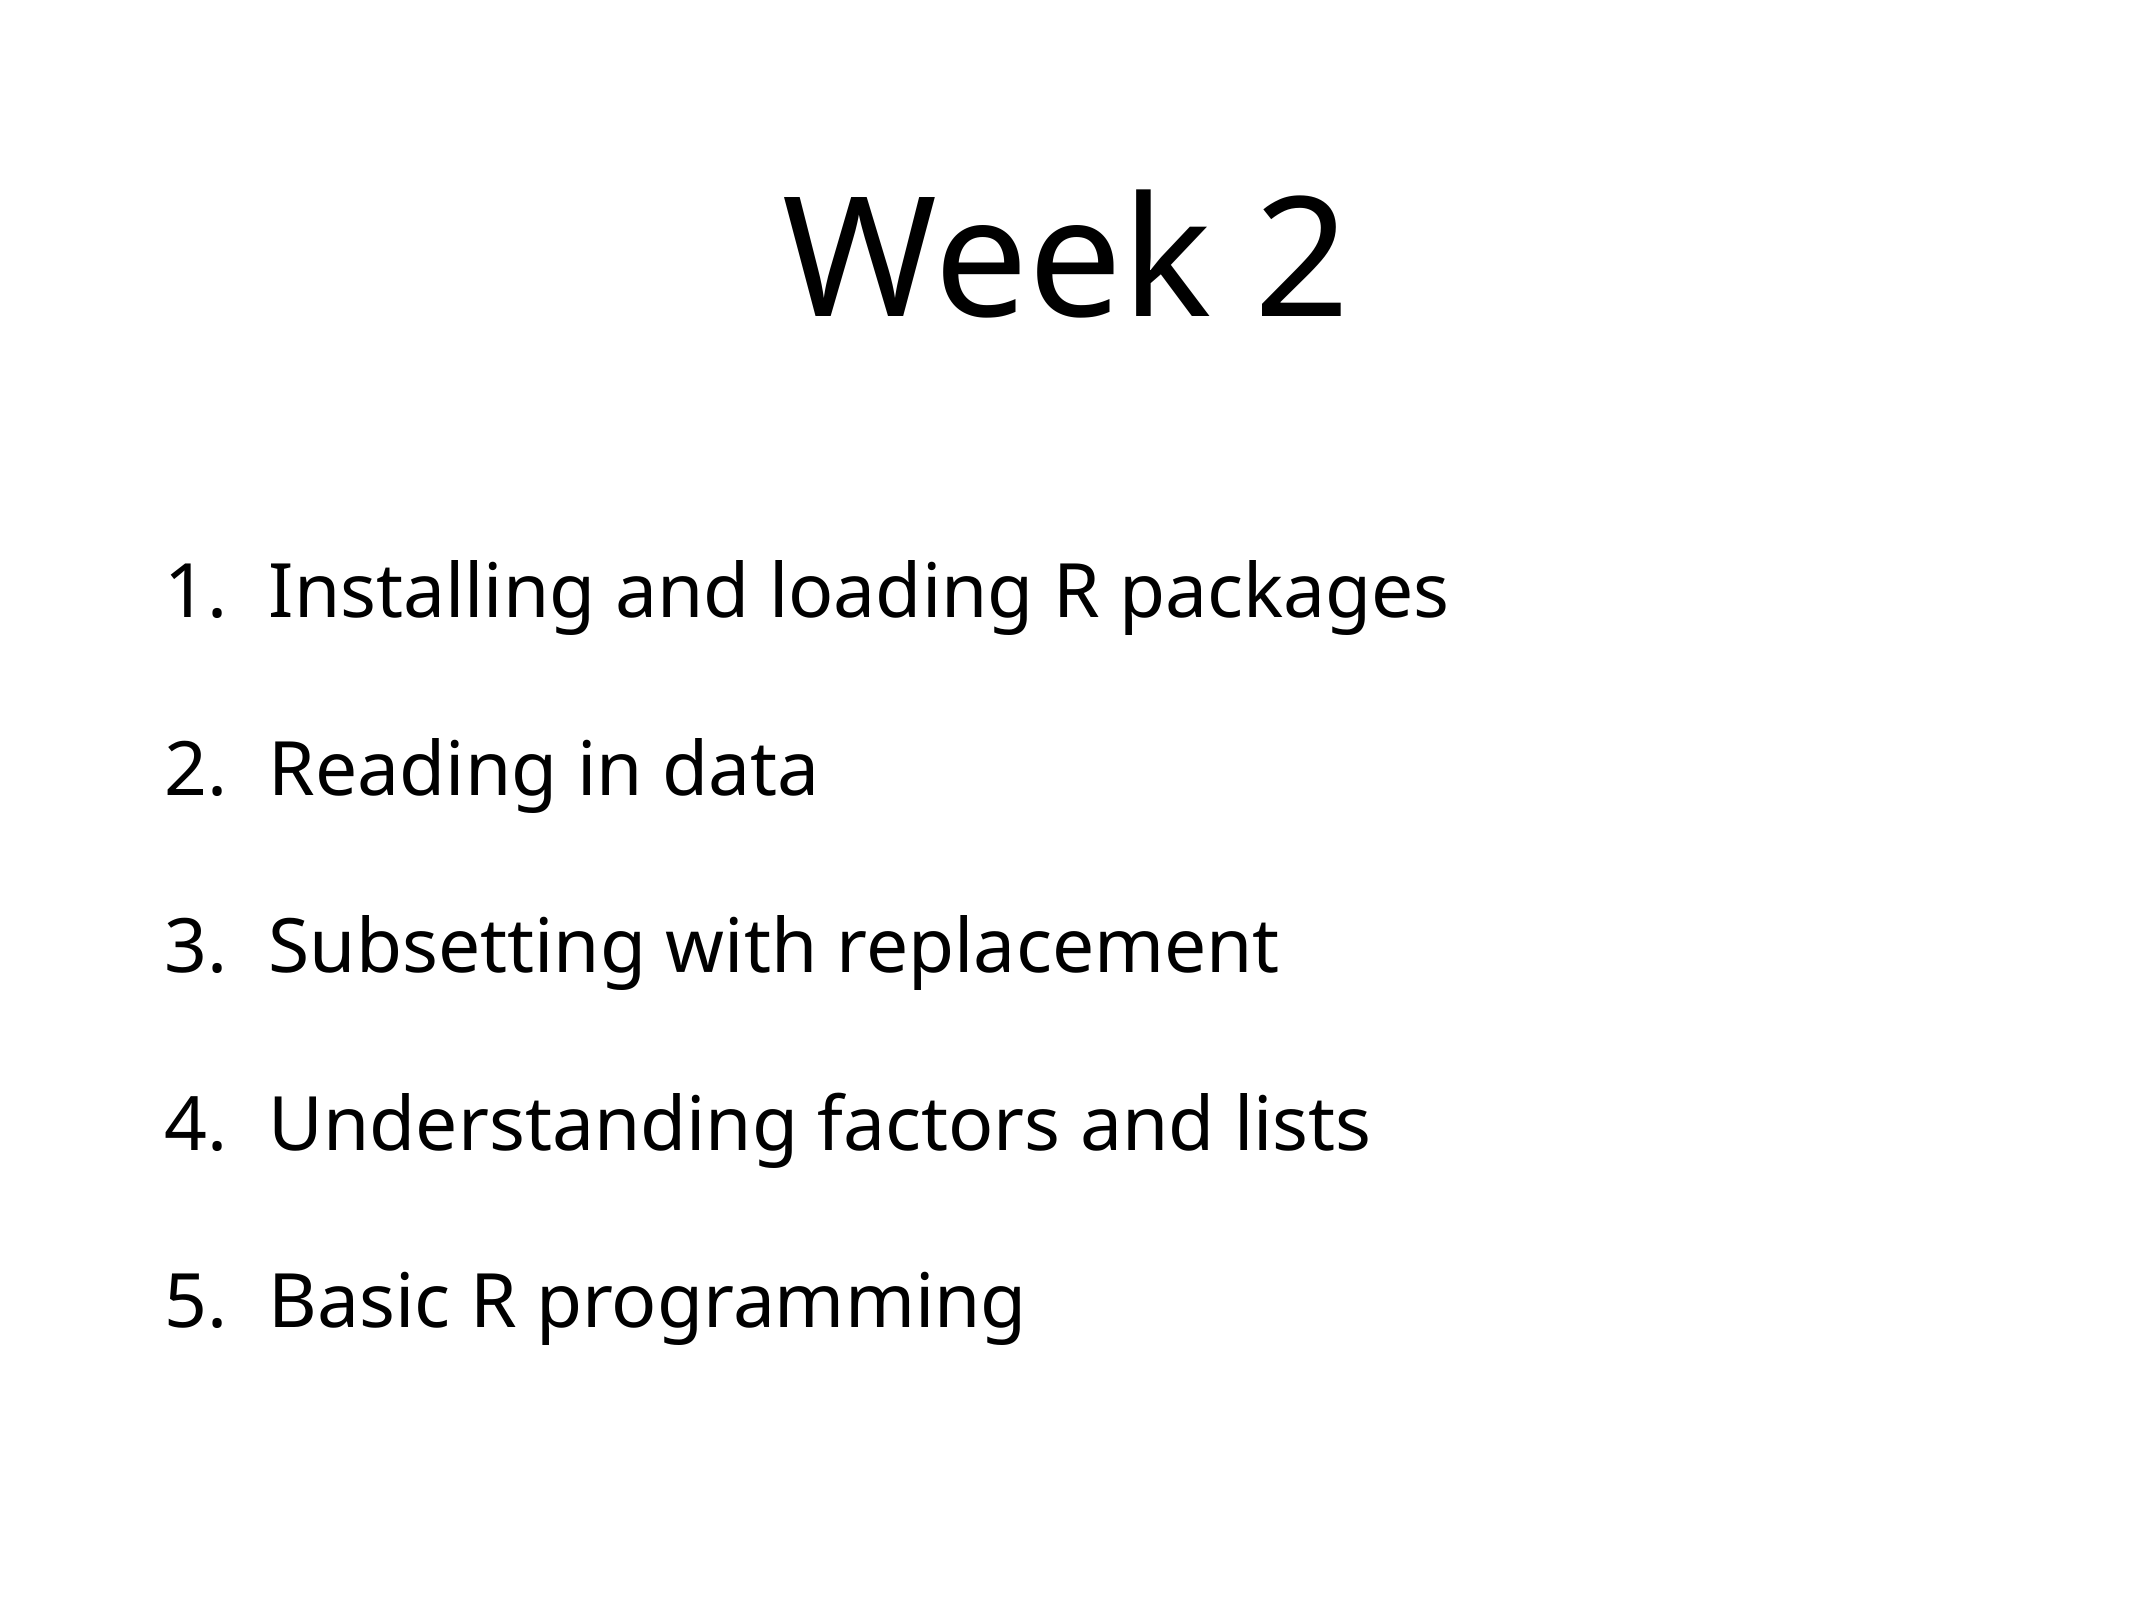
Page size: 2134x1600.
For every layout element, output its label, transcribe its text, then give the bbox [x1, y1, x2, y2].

list Installing and loading R packages Reading in data Subsetting with replacement Understanding factors and lists Basic R programming [155, 426, 1978, 1459]
title Week 2 [155, 72, 1978, 426]
